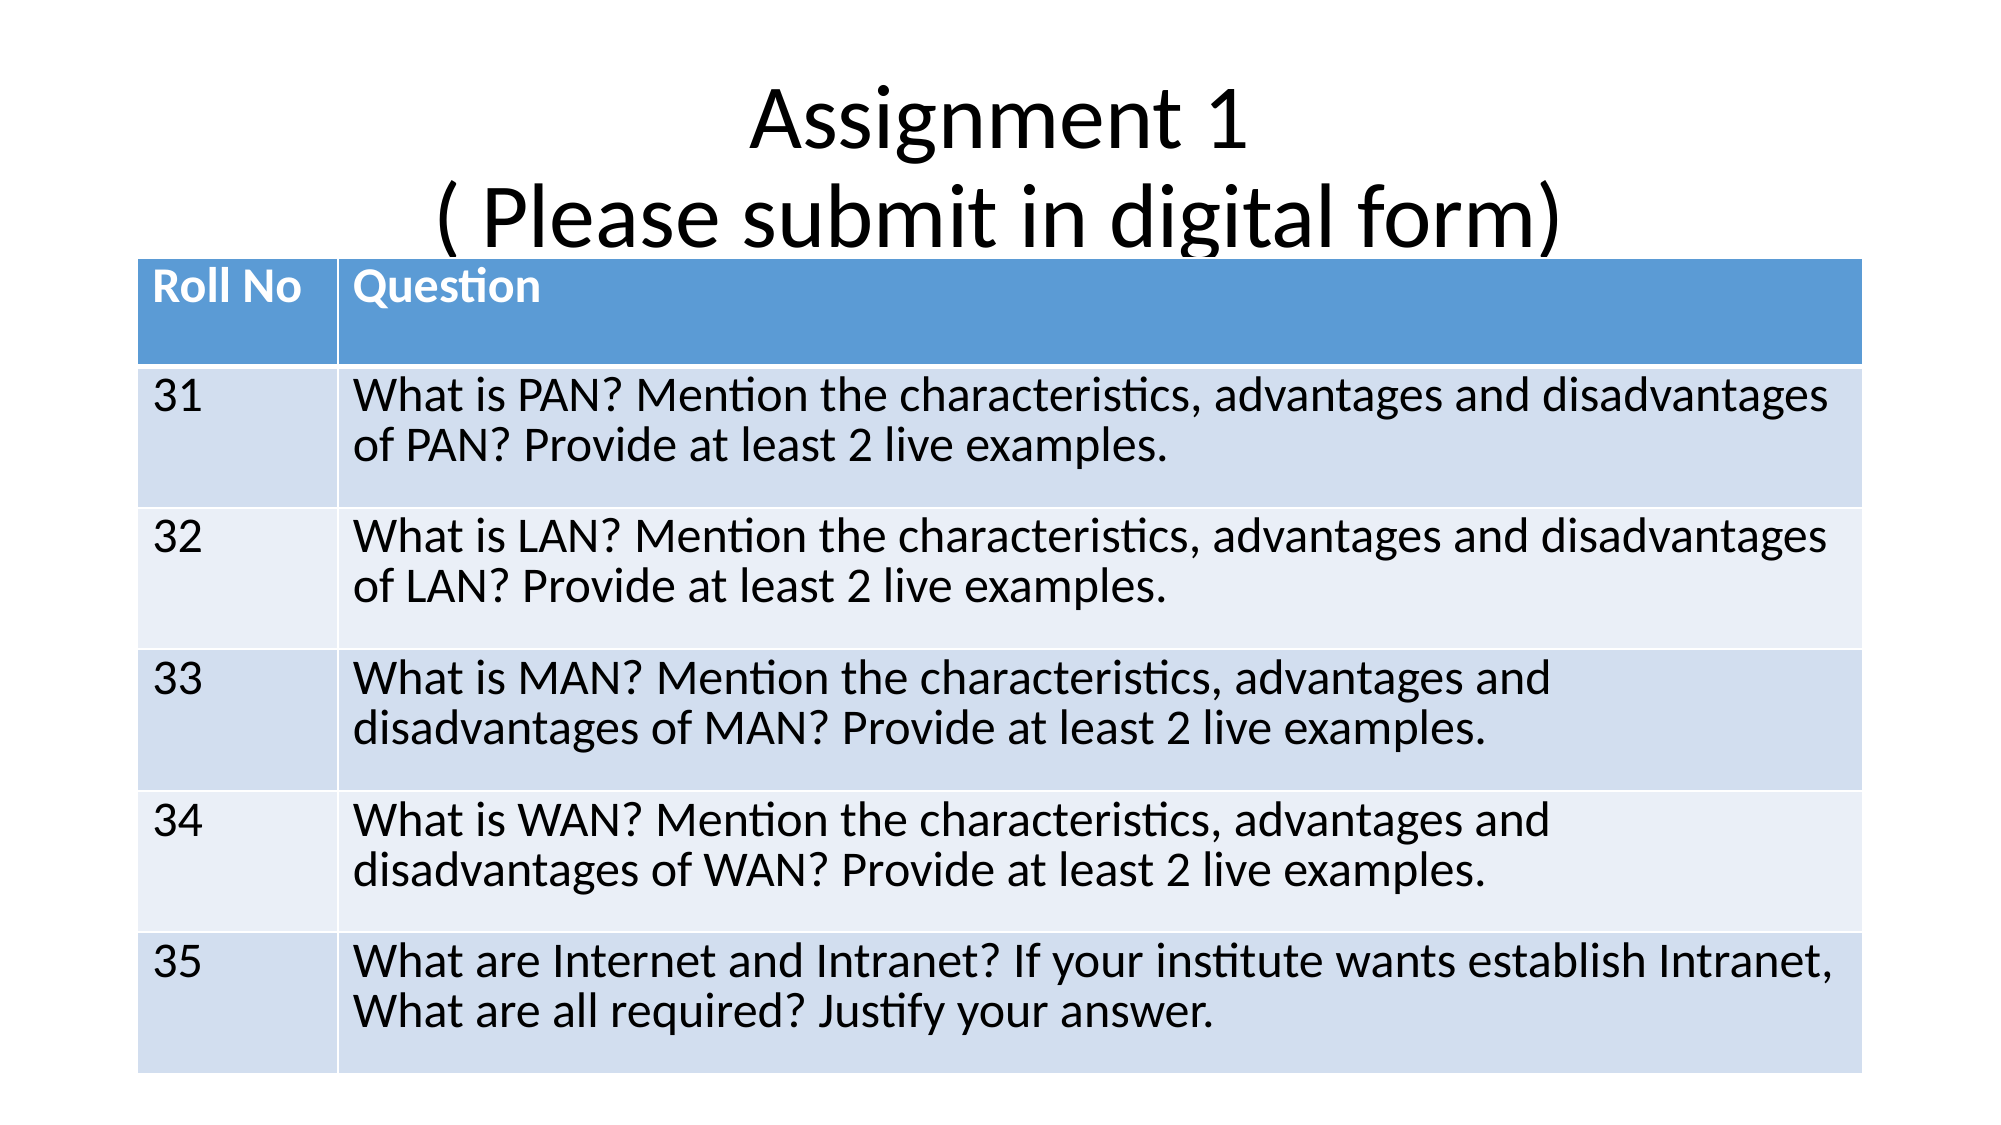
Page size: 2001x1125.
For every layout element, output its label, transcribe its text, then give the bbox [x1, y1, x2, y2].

table_header Roll No [138, 259, 337, 364]
table_cell 32 [138, 509, 337, 648]
table_cell 33 [138, 650, 337, 790]
table_cell What is MAN? Mention the characteristics, advantages and disadvantages of MAN? Provide at least 2 live examples. [339, 650, 1862, 790]
table_cell 35 [138, 933, 337, 1073]
table_cell What is PAN? Mention the characteristics, advantages and disadvantages of PAN? Provide at least 2 live examples. [339, 369, 1862, 507]
table_cell What are Internet and Intranet? If your institute wants establish Intranet, What are all required? Justify your answer. [339, 933, 1862, 1073]
table_cell 31 [138, 369, 337, 507]
table_cell What is LAN? Mention the characteristics, advantages and disadvantages of LAN? Provide at least 2 live examples. [339, 509, 1862, 648]
table_cell What is WAN? Mention the characteristics, advantages and disadvantages of WAN? Provide at least 2 live examples. [339, 792, 1862, 931]
title Assignment 1 ( Please submit in digital form) [137, 59, 1863, 257]
table_header Question [339, 259, 1862, 364]
table_cell 34 [138, 792, 337, 931]
